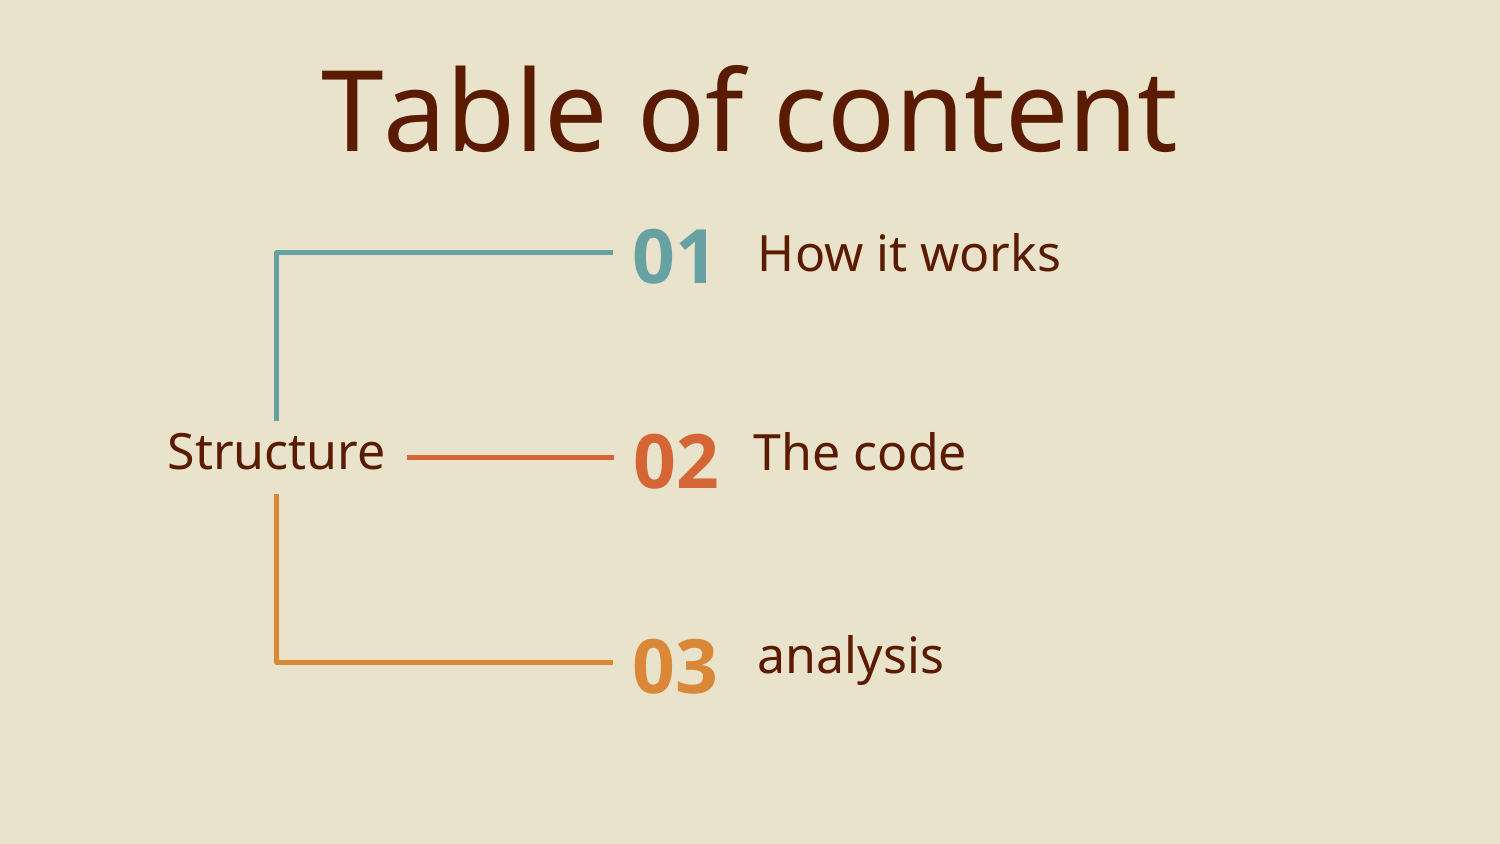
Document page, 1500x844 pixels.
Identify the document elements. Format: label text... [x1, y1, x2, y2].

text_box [613, 398, 1349, 518]
text_box Structure [146, 421, 354, 495]
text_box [612, 193, 1353, 313]
title Table of content [116, 23, 1383, 144]
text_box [360, 409, 530, 747]
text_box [360, 168, 530, 409]
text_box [612, 603, 1353, 723]
